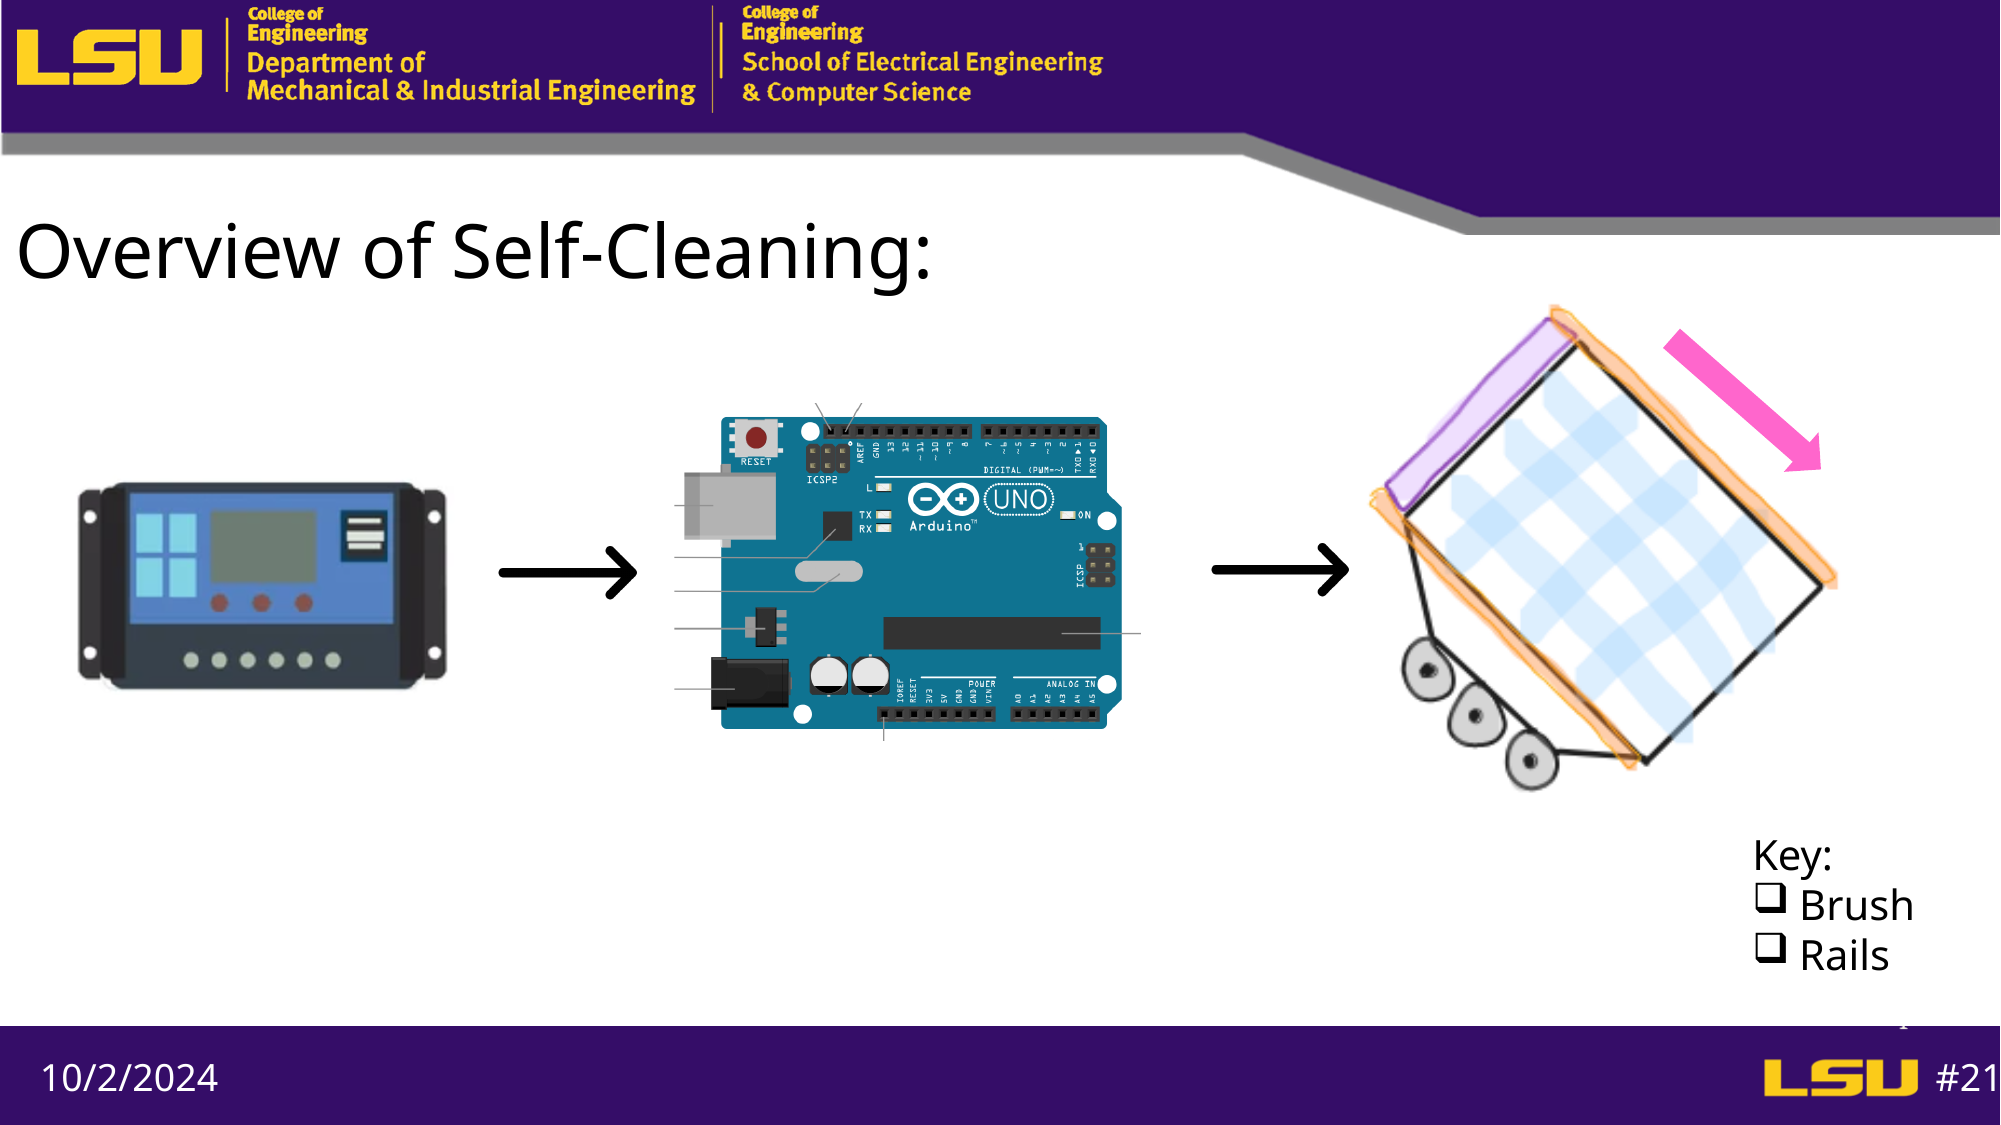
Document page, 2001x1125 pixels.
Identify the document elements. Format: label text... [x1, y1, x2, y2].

title Overview of Self-Cleaning: [0, 235, 1383, 363]
picture [0, 0, 2000, 235]
text_box Key: Brush Rails [1737, 821, 2000, 986]
picture [62, 474, 461, 696]
picture [673, 403, 1142, 741]
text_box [806, 405, 872, 414]
picture [1204, 494, 1356, 646]
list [1352, 279, 1883, 825]
picture [491, 496, 643, 648]
picture [0, 1026, 2000, 1125]
